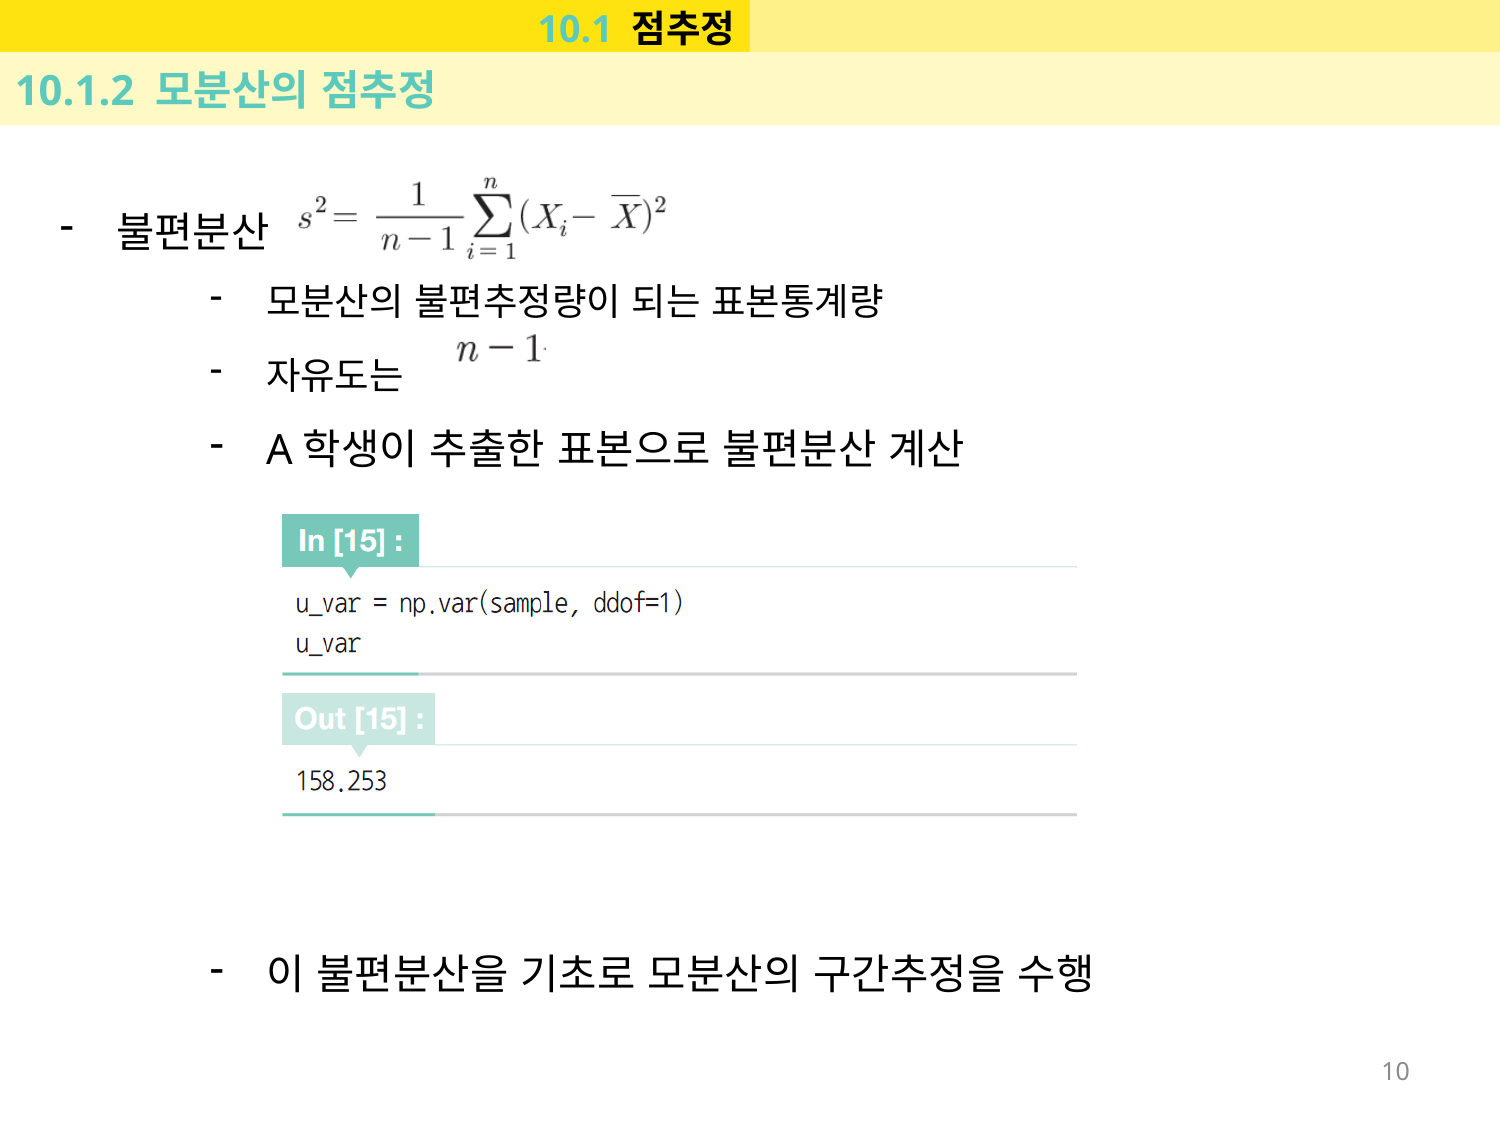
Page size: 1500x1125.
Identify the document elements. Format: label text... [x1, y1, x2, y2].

text_box 불편분산 모분산의 불편추정량이 되는 표본통계량 자유도는 A학생이 추출한 표본으로 불편분산 계산 이 불편분산을 기초로 모분산의 구간추정을 수행 [45, 173, 1463, 1006]
picture [450, 328, 546, 373]
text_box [0, 0, 1500, 126]
slide_number 10 [1074, 1042, 1425, 1103]
picture [273, 505, 1077, 823]
picture [289, 170, 676, 268]
